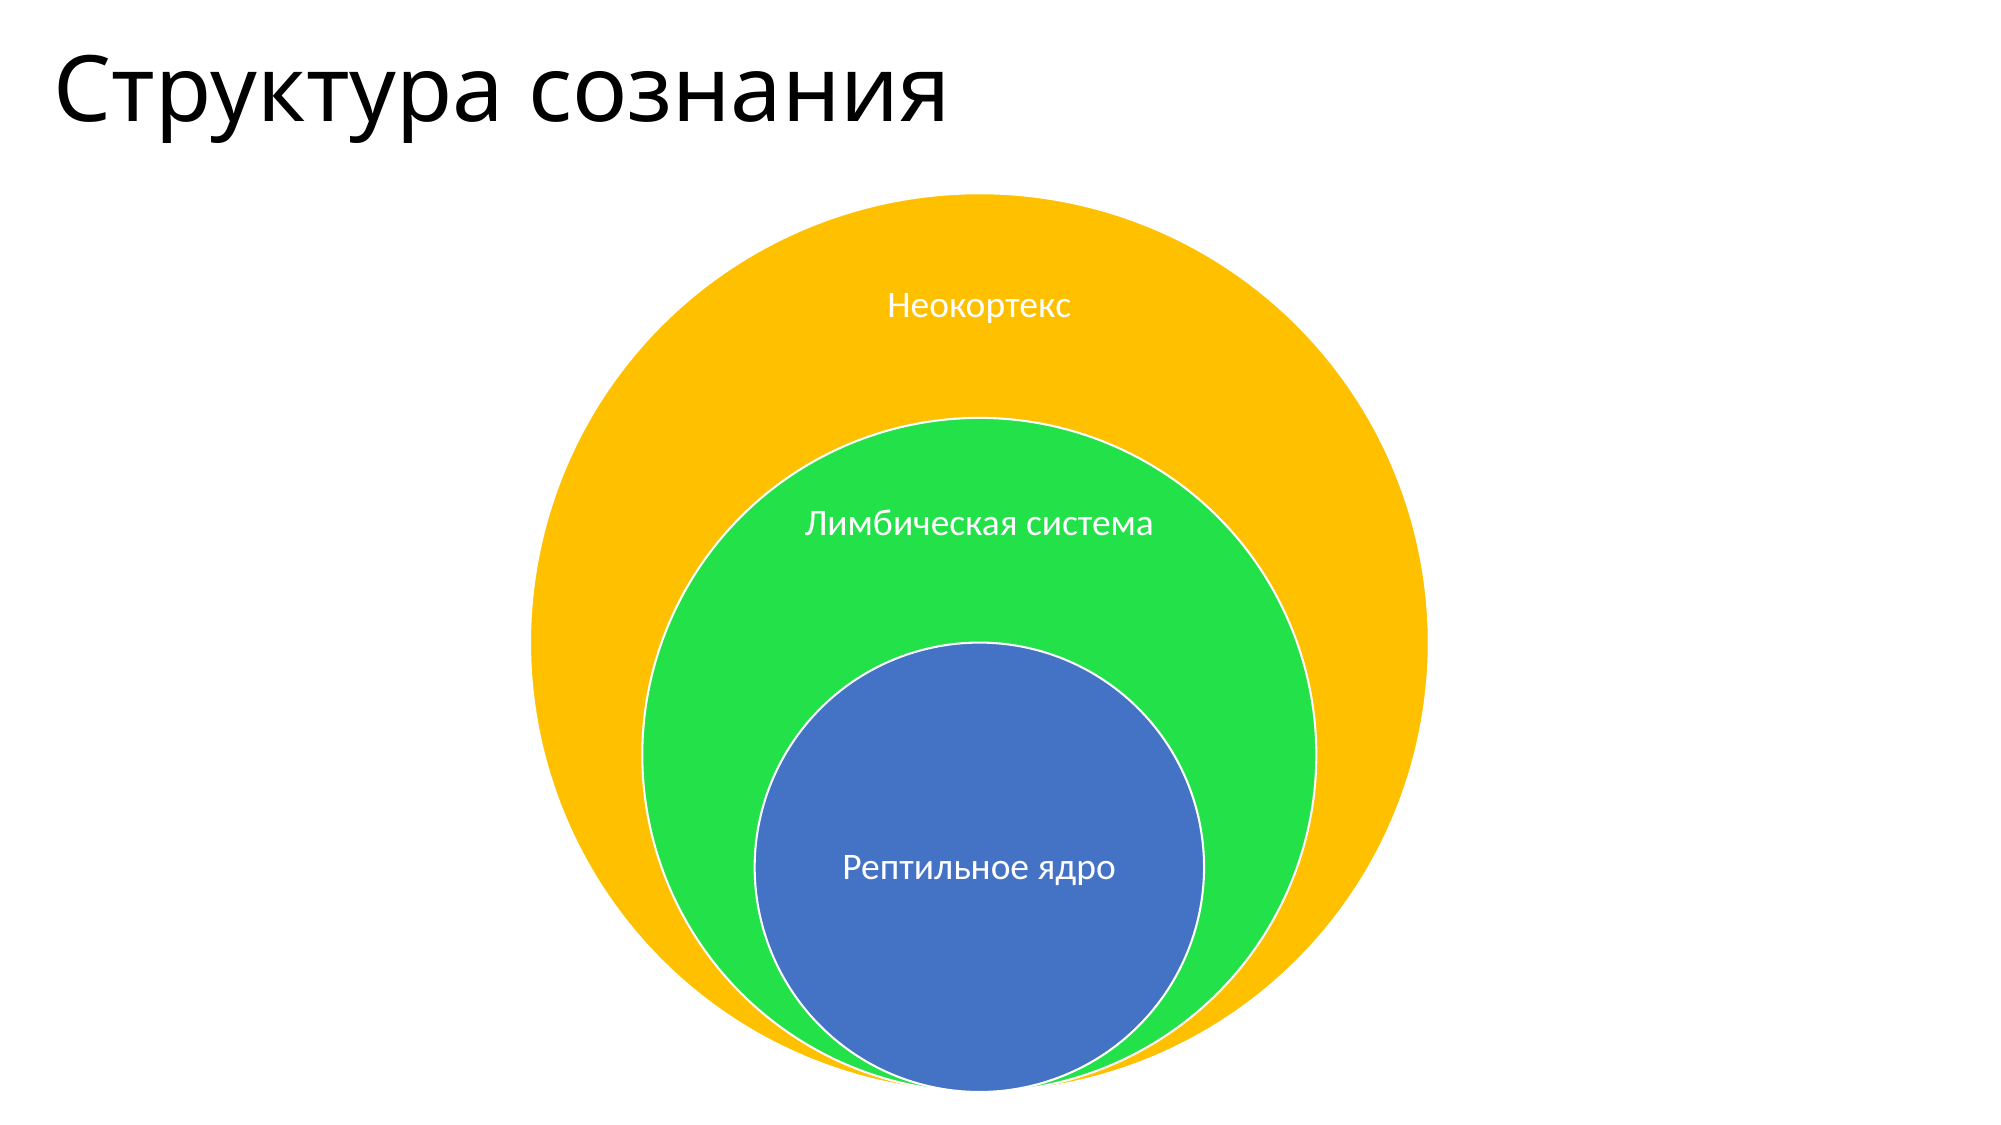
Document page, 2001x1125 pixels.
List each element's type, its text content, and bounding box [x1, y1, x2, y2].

title Структура сознания [38, 31, 1846, 153]
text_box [333, 193, 1626, 1093]
